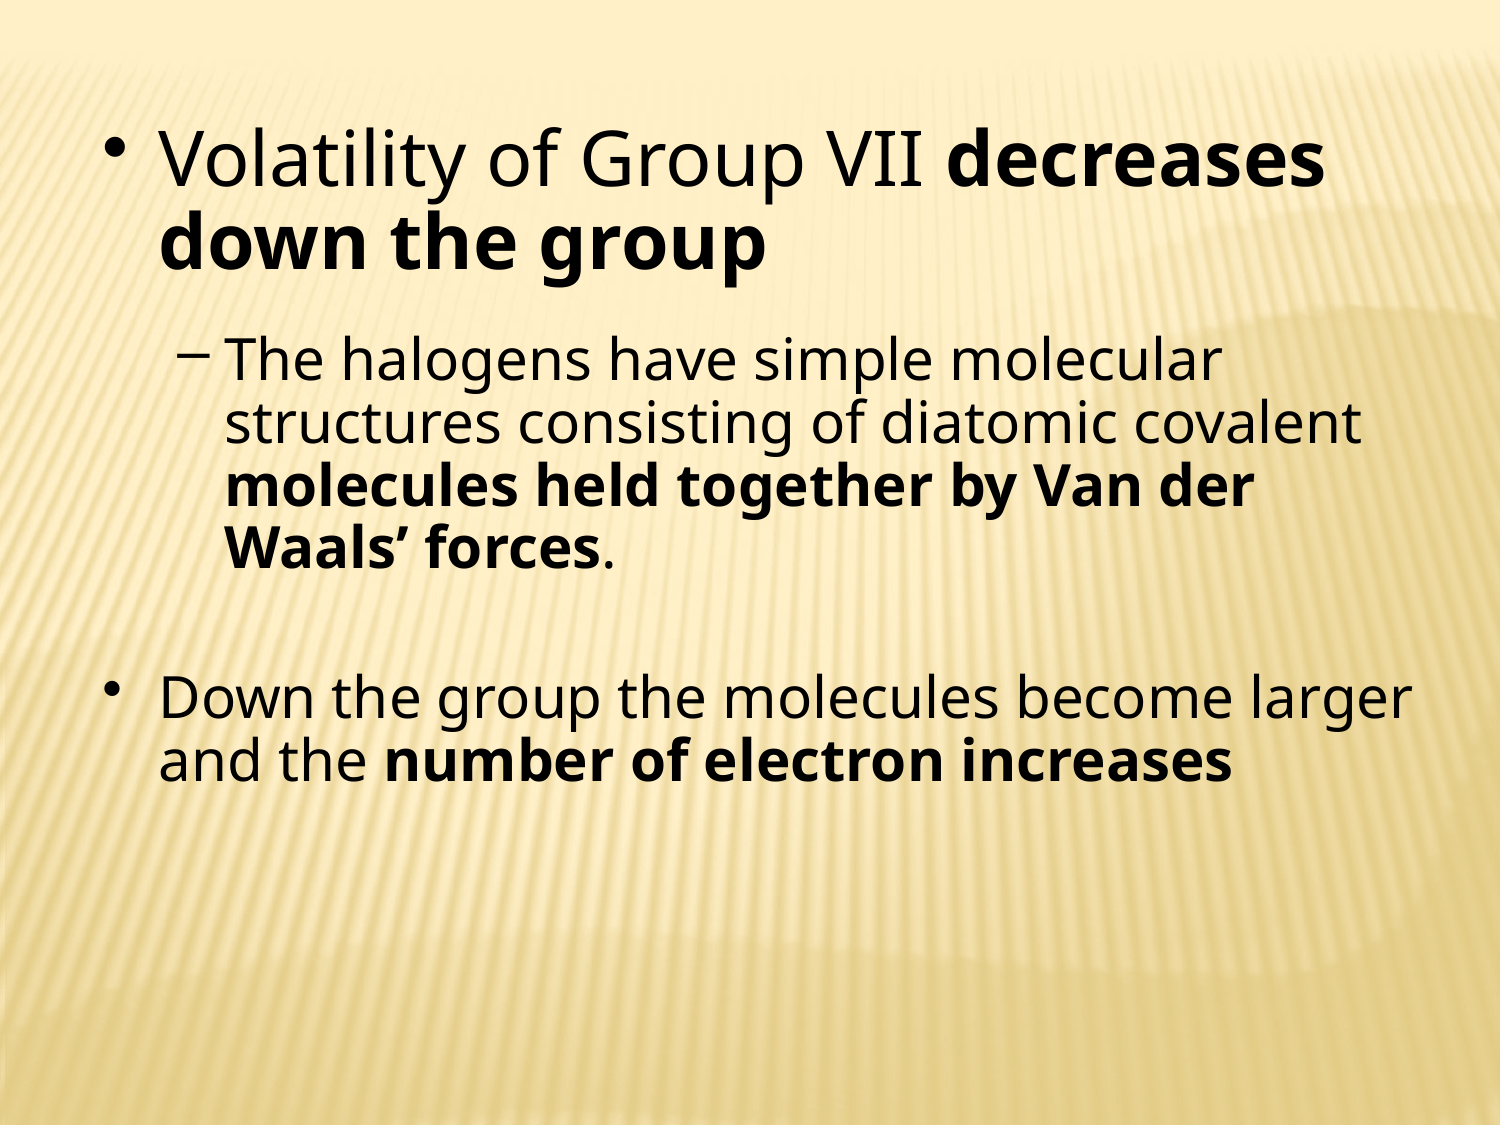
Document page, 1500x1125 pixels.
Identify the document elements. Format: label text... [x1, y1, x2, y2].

text_box Volatility of Group VII decreases down the group The halogens have simple molecular structures consisting of diatomic covalent molecules held together by Van der Waals’ forces. Down the group the molecules become larger and the number of electron increases [87, 112, 1438, 855]
